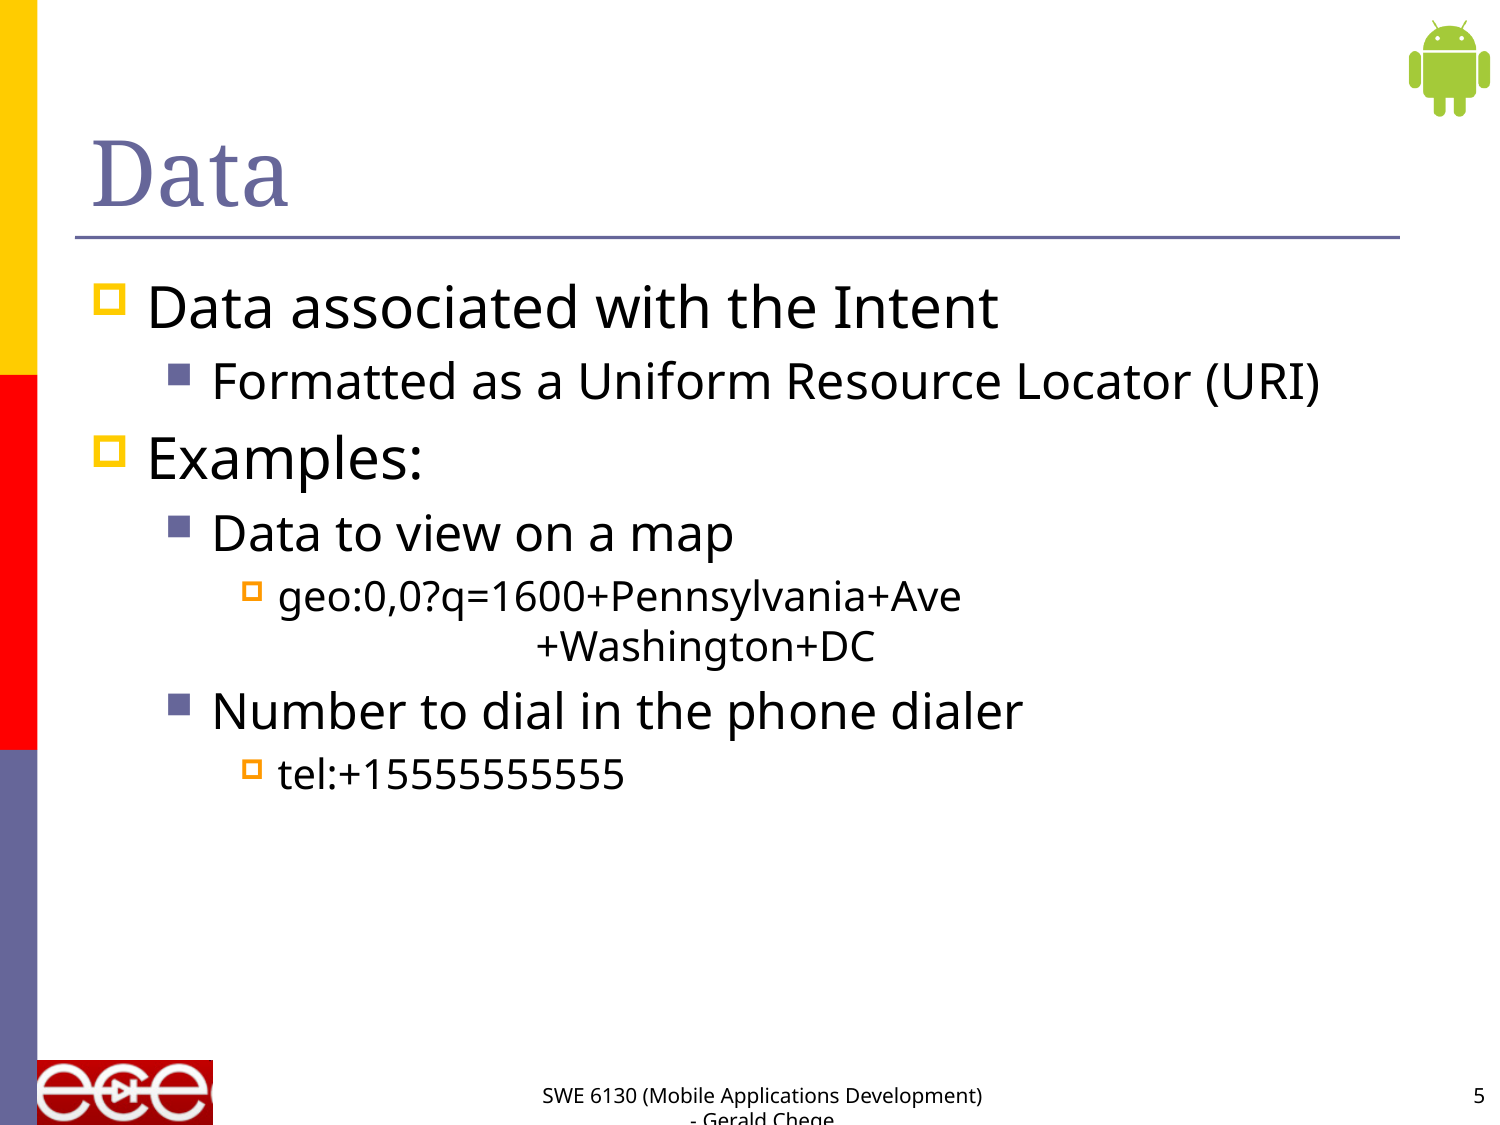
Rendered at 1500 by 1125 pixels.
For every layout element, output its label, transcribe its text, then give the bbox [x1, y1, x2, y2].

title Data [75, 45, 1400, 233]
footer SWE 6130 (Mobile Applications Development) - Gerald Chege [524, 1074, 1001, 1125]
picture [37, 1060, 213, 1125]
slide_number 5 [1149, 1074, 1500, 1125]
list Data associated with the Intent Formatted as a Uniform Resource Locator (URI) Examples: Data to view on a map geo:0,0?q=1600+Pennsylvania+Ave +Washington+DC Number to dial in the phone dialer tel:+15555555555 [75, 262, 1425, 1006]
picture [1400, 0, 1500, 125]
